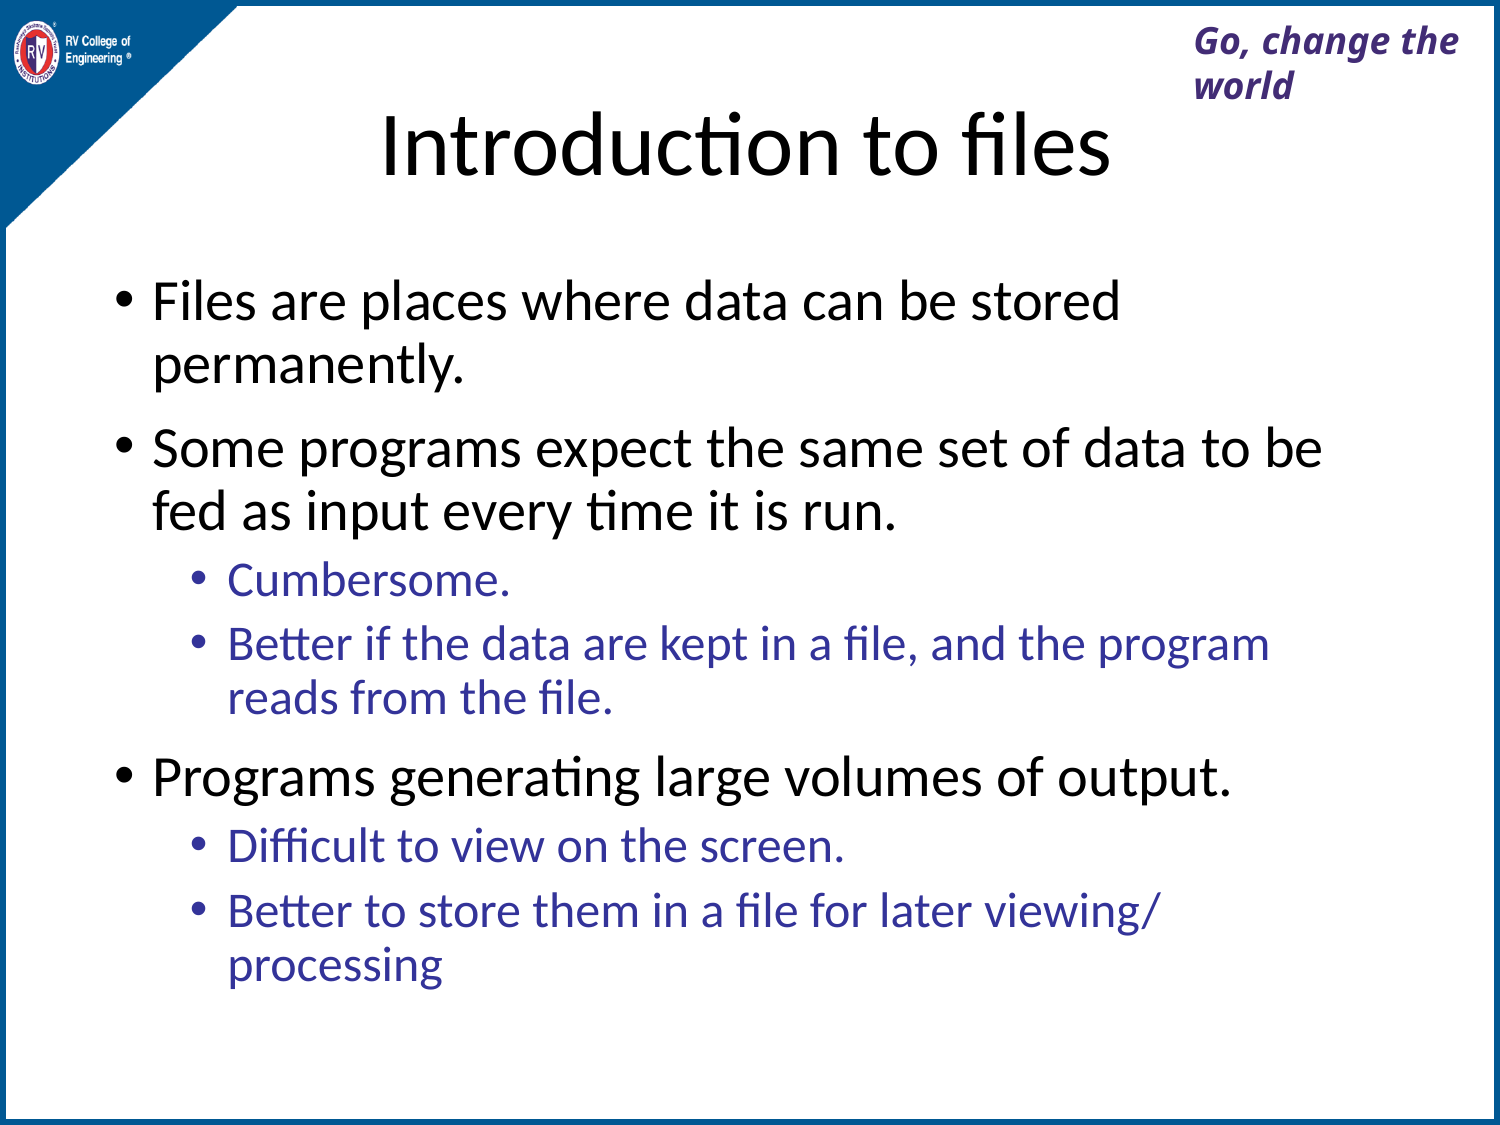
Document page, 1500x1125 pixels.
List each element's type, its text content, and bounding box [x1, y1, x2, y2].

title Introduction to files [99, 37, 1394, 255]
list Files are places where data can be stored permanently. Some programs expect the same set of data to be fed as input every time it is run. Cumbersome. Better if the data are kept in a file, and the program reads from the file. Programs generating large volumes of output. Difficult to view on the screen. Better to store them in a file for later viewing/ processing [99, 262, 1394, 977]
picture [1, 6, 237, 232]
